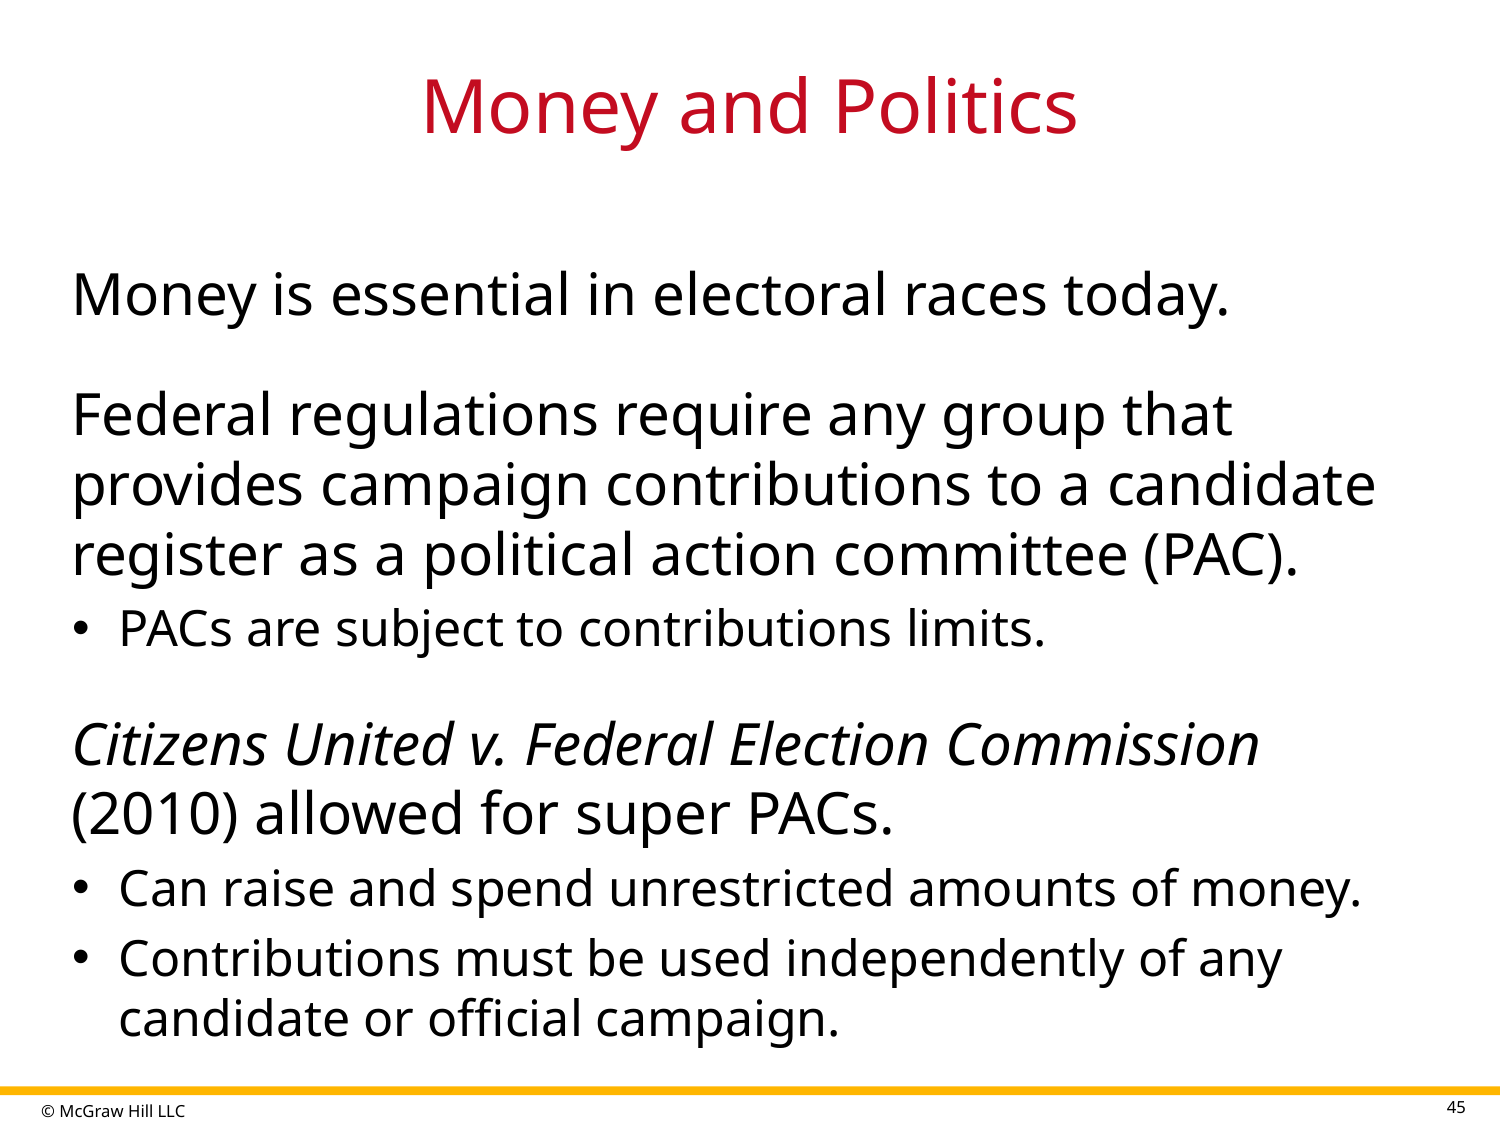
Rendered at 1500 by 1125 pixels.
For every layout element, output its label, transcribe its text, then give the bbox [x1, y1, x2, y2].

title Money and Politics [54, 30, 1446, 177]
slide_number 45 [1415, 1094, 1474, 1122]
list Money is essential in electoral races today. Federal regulations require any group that provides campaign contributions to a candidate register as a political action committee (PAC). PACs are subject to contributions limits. Citizens United v. Federal Election Commission (2010) allowed for super PACs. Can raise and spend unrestricted amounts of money. Contributions must be used independently of any candidate or official campaign. [56, 249, 1444, 1075]
